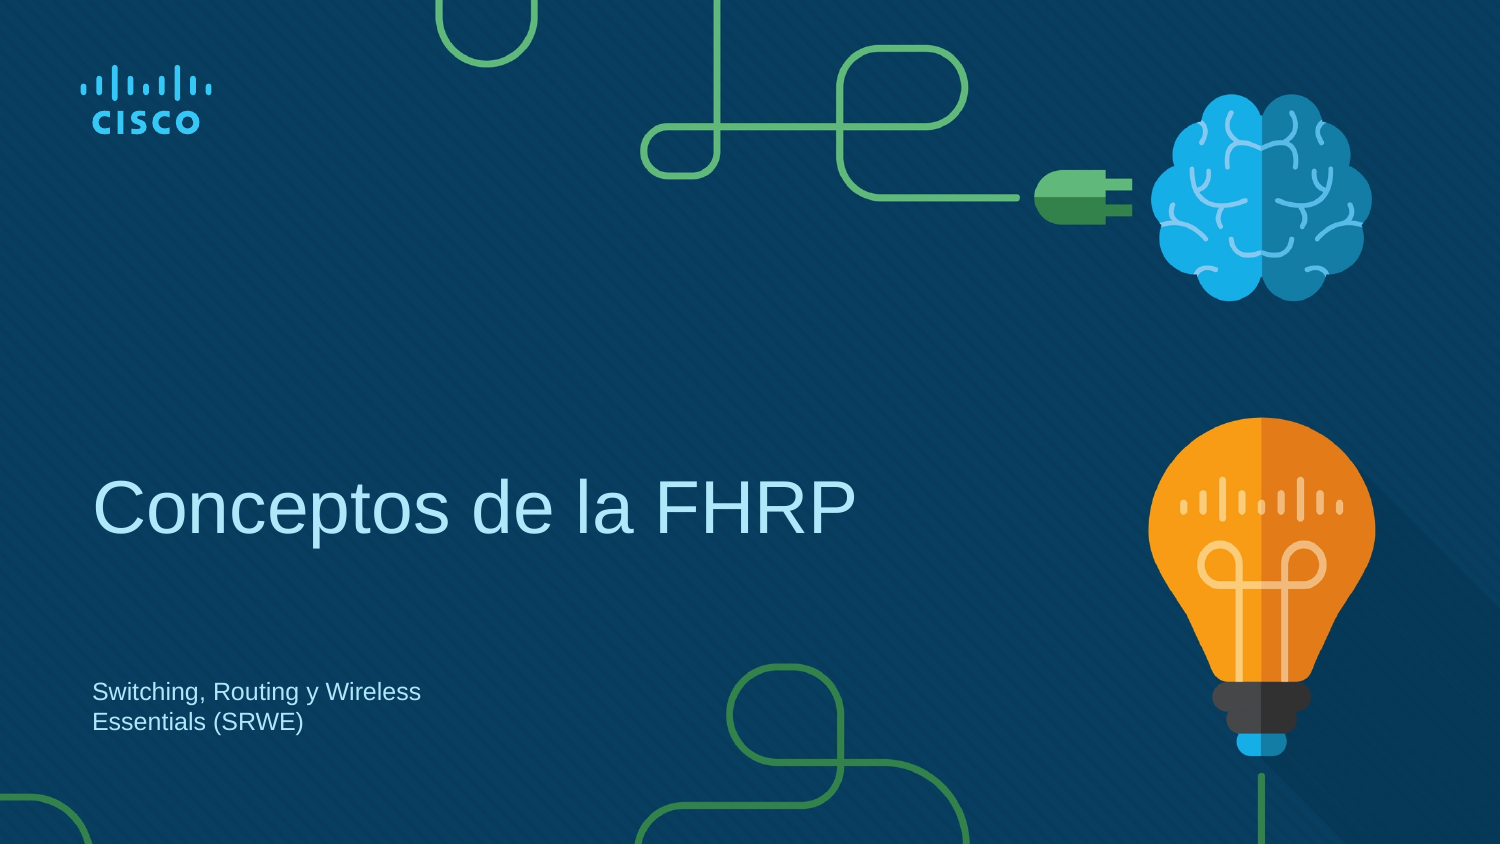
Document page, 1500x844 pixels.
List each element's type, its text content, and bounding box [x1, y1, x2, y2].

picture [0, 0, 1500, 844]
title Conceptos de la FHRP [77, 380, 1172, 558]
subtitle Switching, Routing y Wireless Essentials (SRWE) [77, 624, 466, 773]
